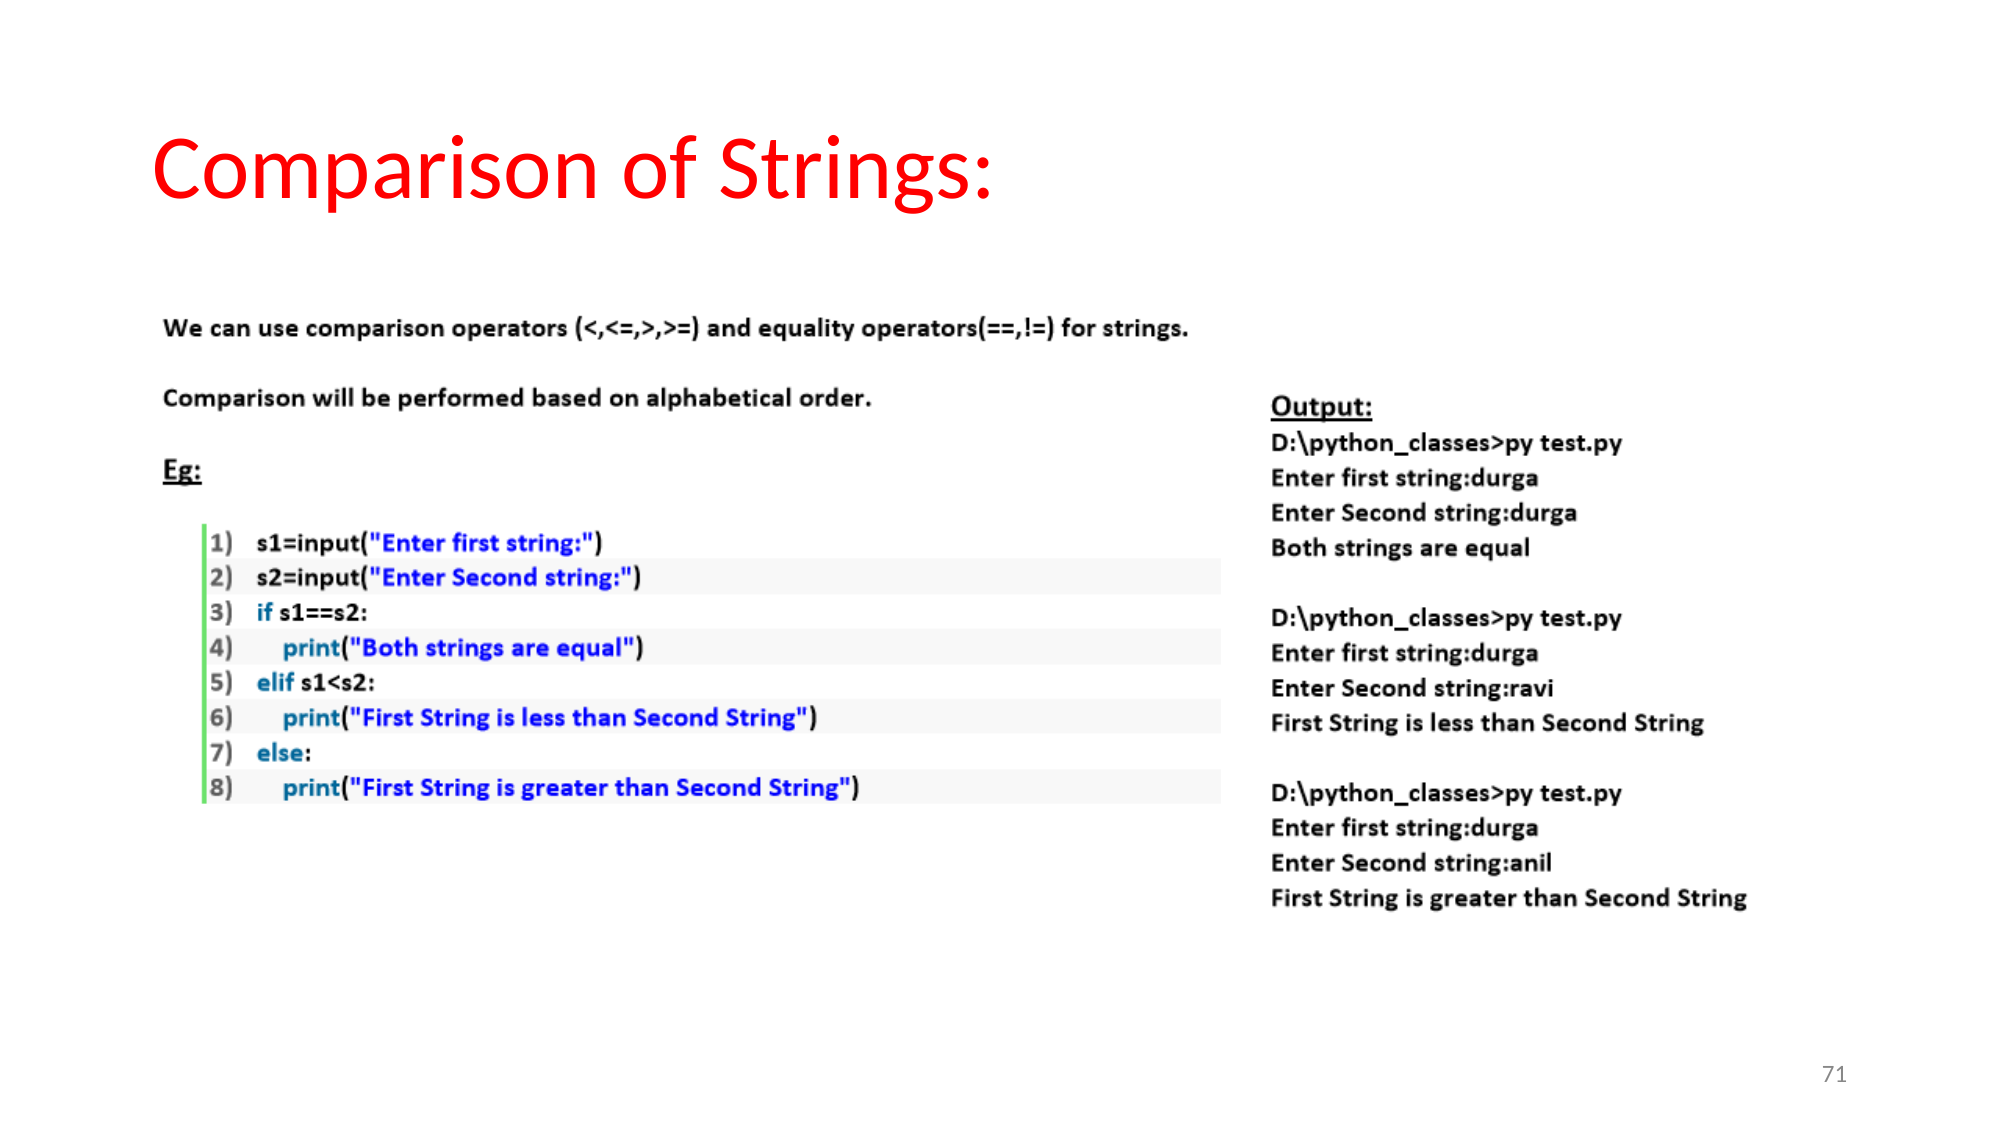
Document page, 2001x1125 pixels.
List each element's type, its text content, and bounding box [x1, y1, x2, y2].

title Comparison of Strings: [137, 59, 1863, 278]
slide_number ‹#› [1412, 1042, 1863, 1103]
picture [1221, 369, 1785, 950]
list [63, 295, 1272, 830]
